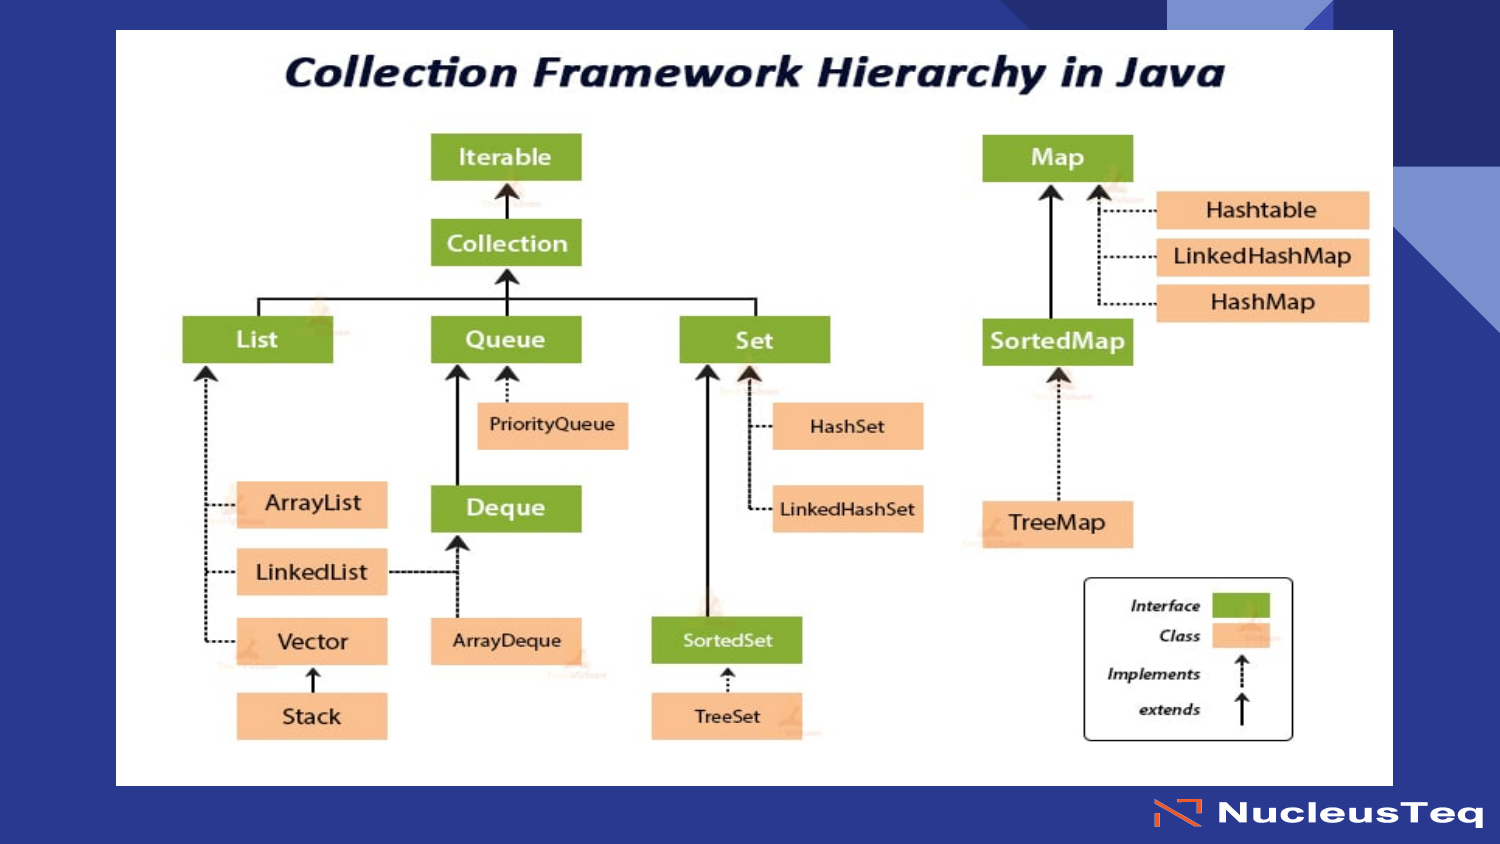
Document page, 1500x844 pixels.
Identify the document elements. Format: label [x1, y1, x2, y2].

picture [1147, 796, 1487, 830]
picture [115, 30, 1393, 786]
